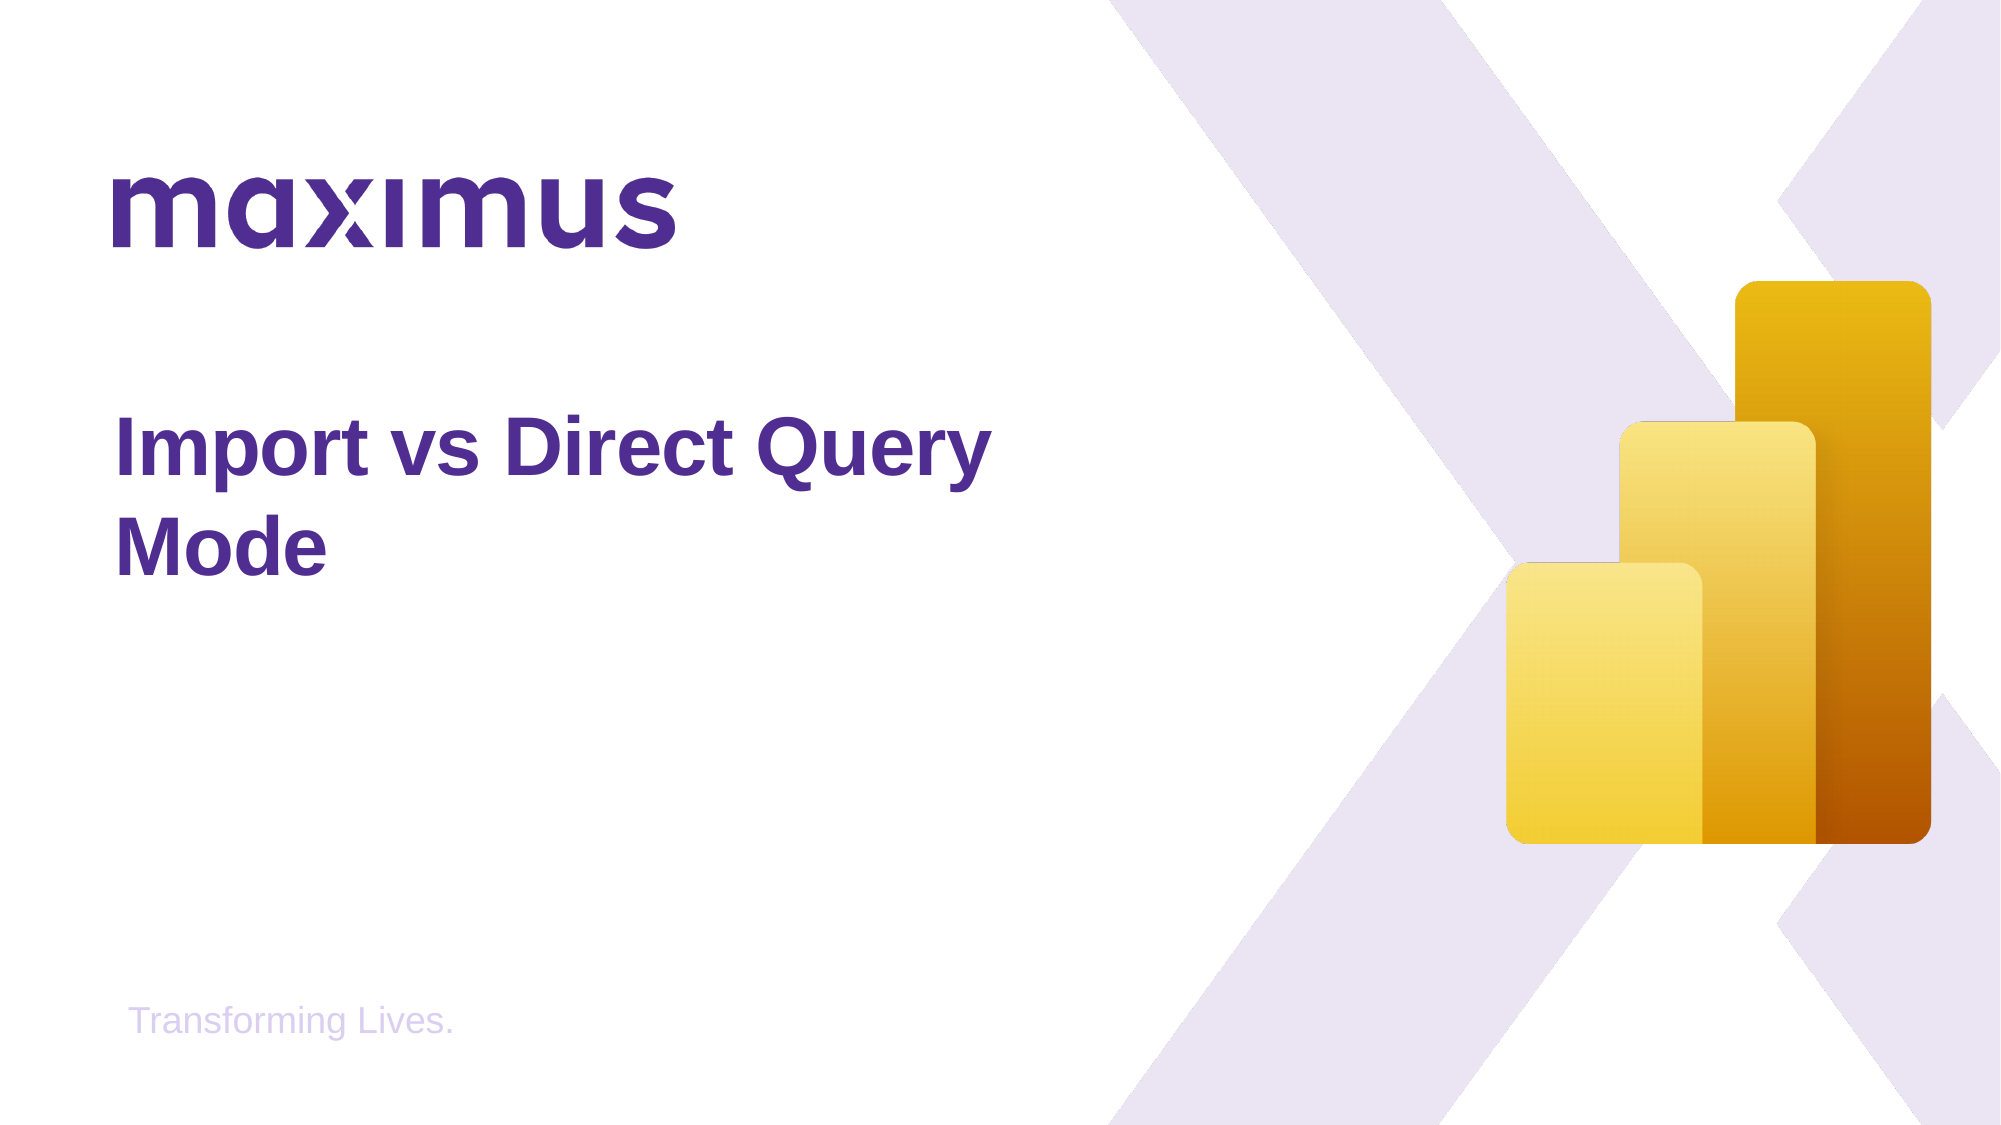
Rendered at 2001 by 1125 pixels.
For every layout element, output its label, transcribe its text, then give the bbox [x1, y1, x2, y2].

picture [113, 177, 675, 249]
text_box Import vs Direct Query Mode [113, 390, 1221, 593]
picture [1018, 0, 2001, 1125]
footer Transforming Lives. [113, 988, 543, 1049]
